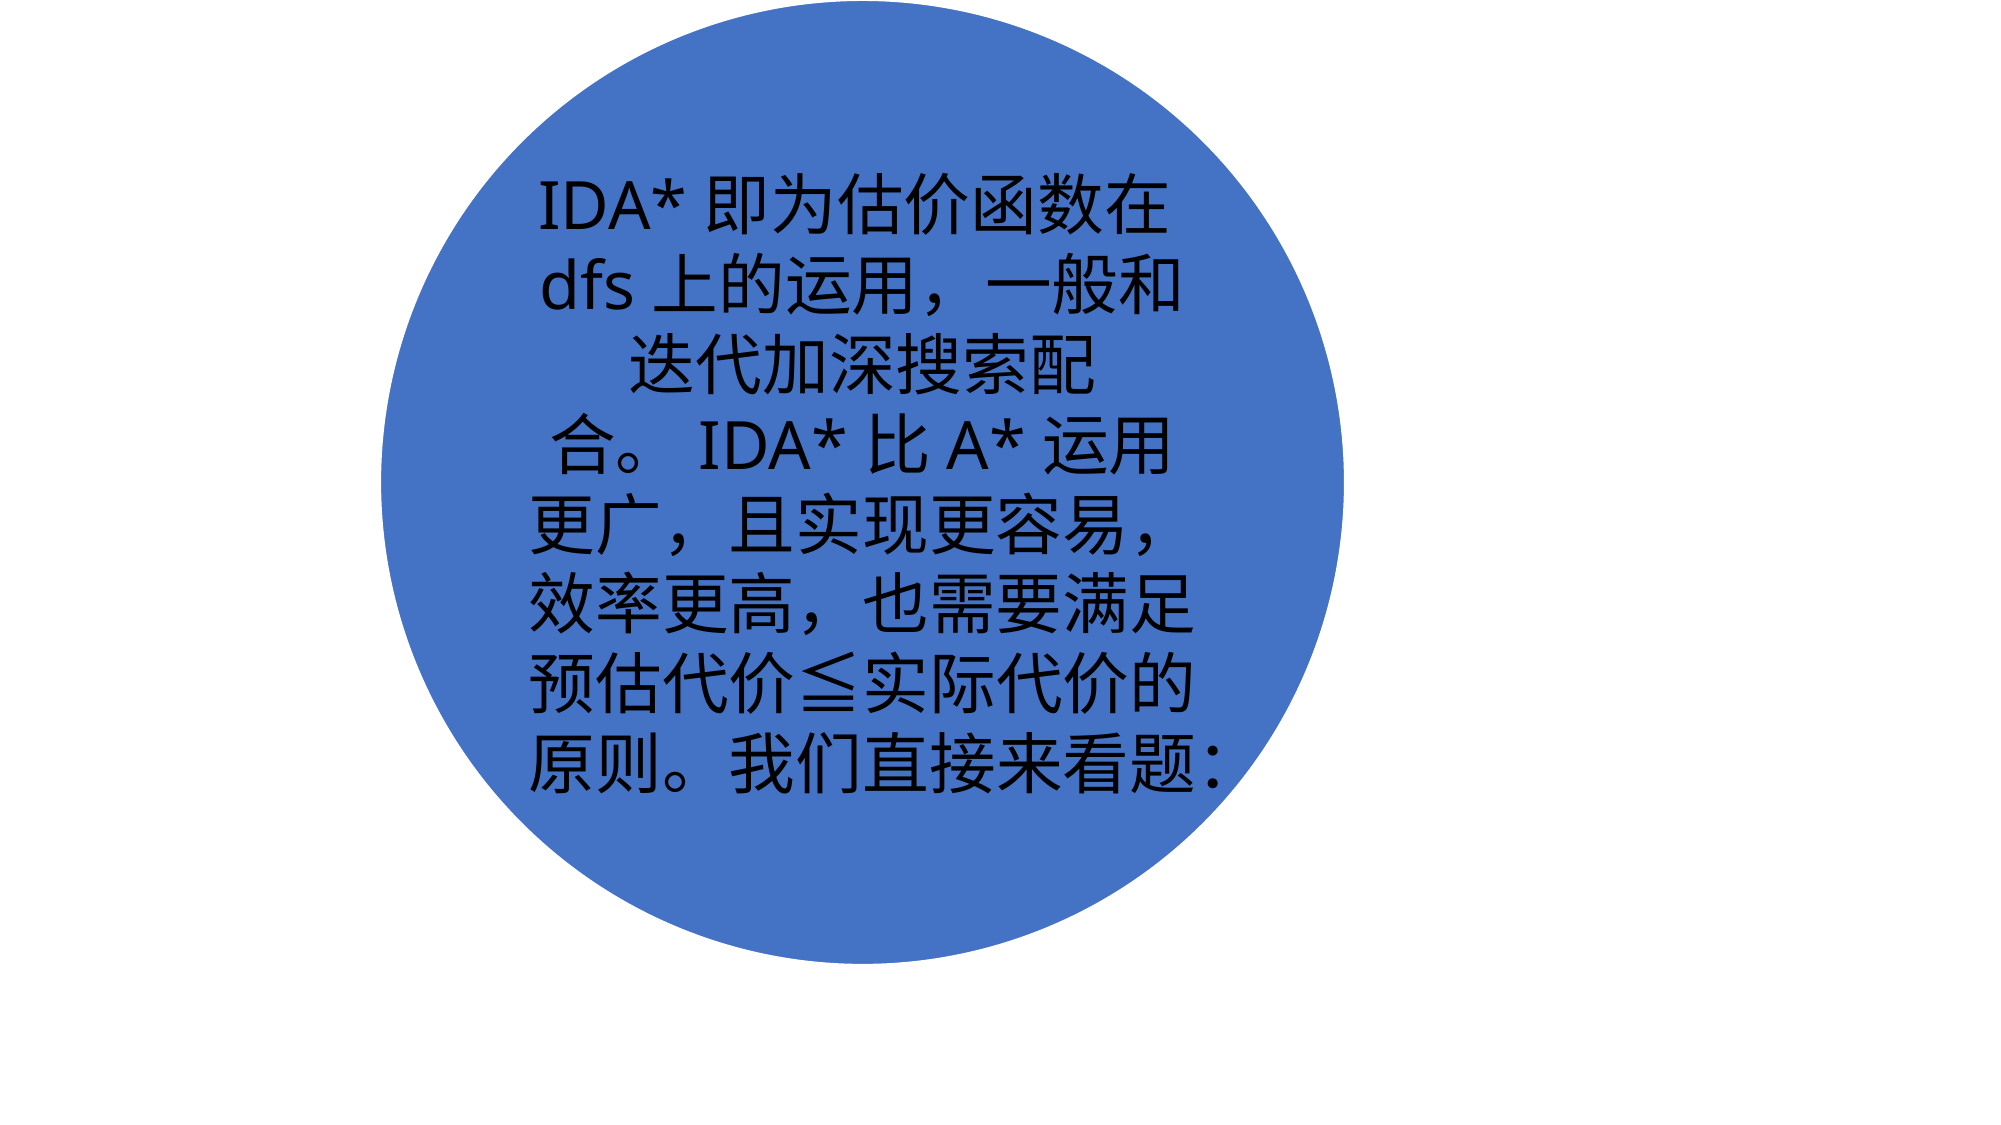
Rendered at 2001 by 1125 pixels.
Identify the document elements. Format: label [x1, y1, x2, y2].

list [137, 48, 1863, 1014]
